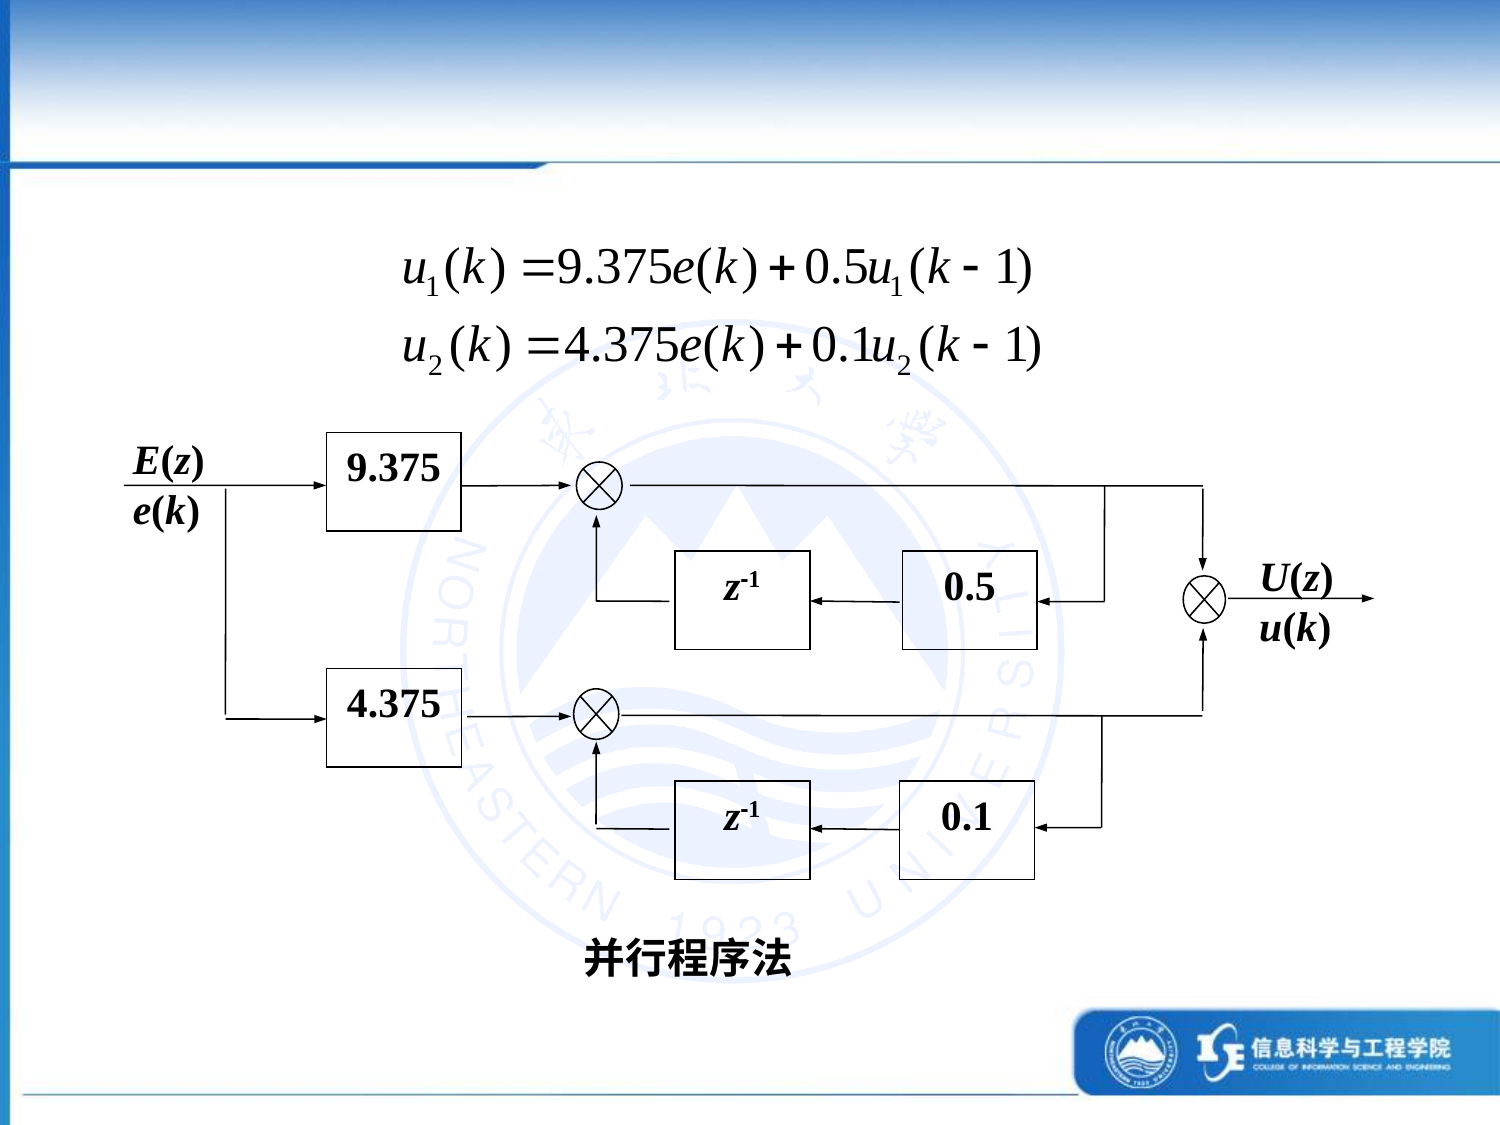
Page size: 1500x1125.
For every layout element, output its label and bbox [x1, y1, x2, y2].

picture [0, 0, 1500, 1125]
text_box [123, 432, 1375, 996]
text_box [395, 231, 1054, 387]
